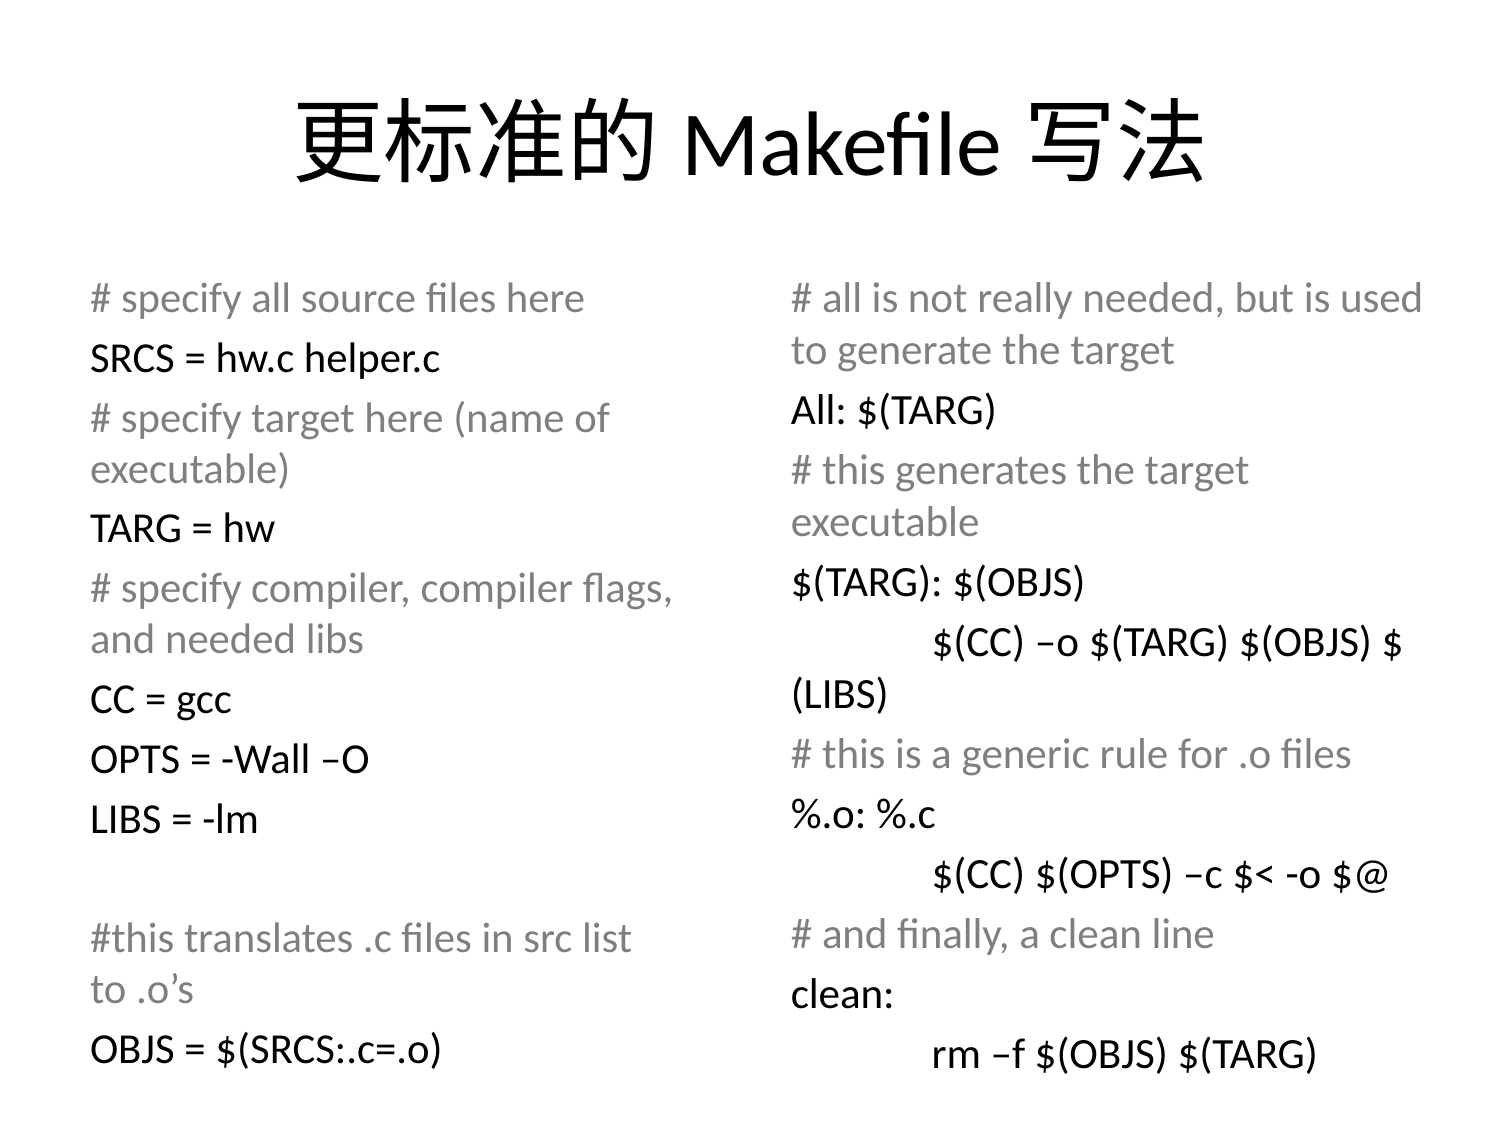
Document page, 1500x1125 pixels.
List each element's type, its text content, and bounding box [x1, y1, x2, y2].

list # specify all source files here SRCS = hw.c helper.c # specify target here (name of executable) TARG = hw # specify compiler, compiler flags, and needed libs CC = gcc OPTS = -Wall –O LIBS = -lm #this translates .c files in src list to .o’s OBJS = $(SRCS:.c=.o) [75, 262, 744, 1091]
text_box # all is not really needed, but is used to generate the target All: $(TARG) # this generates the target executable $(TARG): $(OBJS) $(CC) –o $(TARG) $(OBJS) $(LIBS) # this is a generic rule for .o files %.o: %.c $(CC) $(OPTS) –c $< -o $@ # and finally, a clean line clean: rm –f $(OBJS) $(TARG) [775, 262, 1445, 1091]
title 更标准的Makefile写法 [75, 45, 1425, 233]
